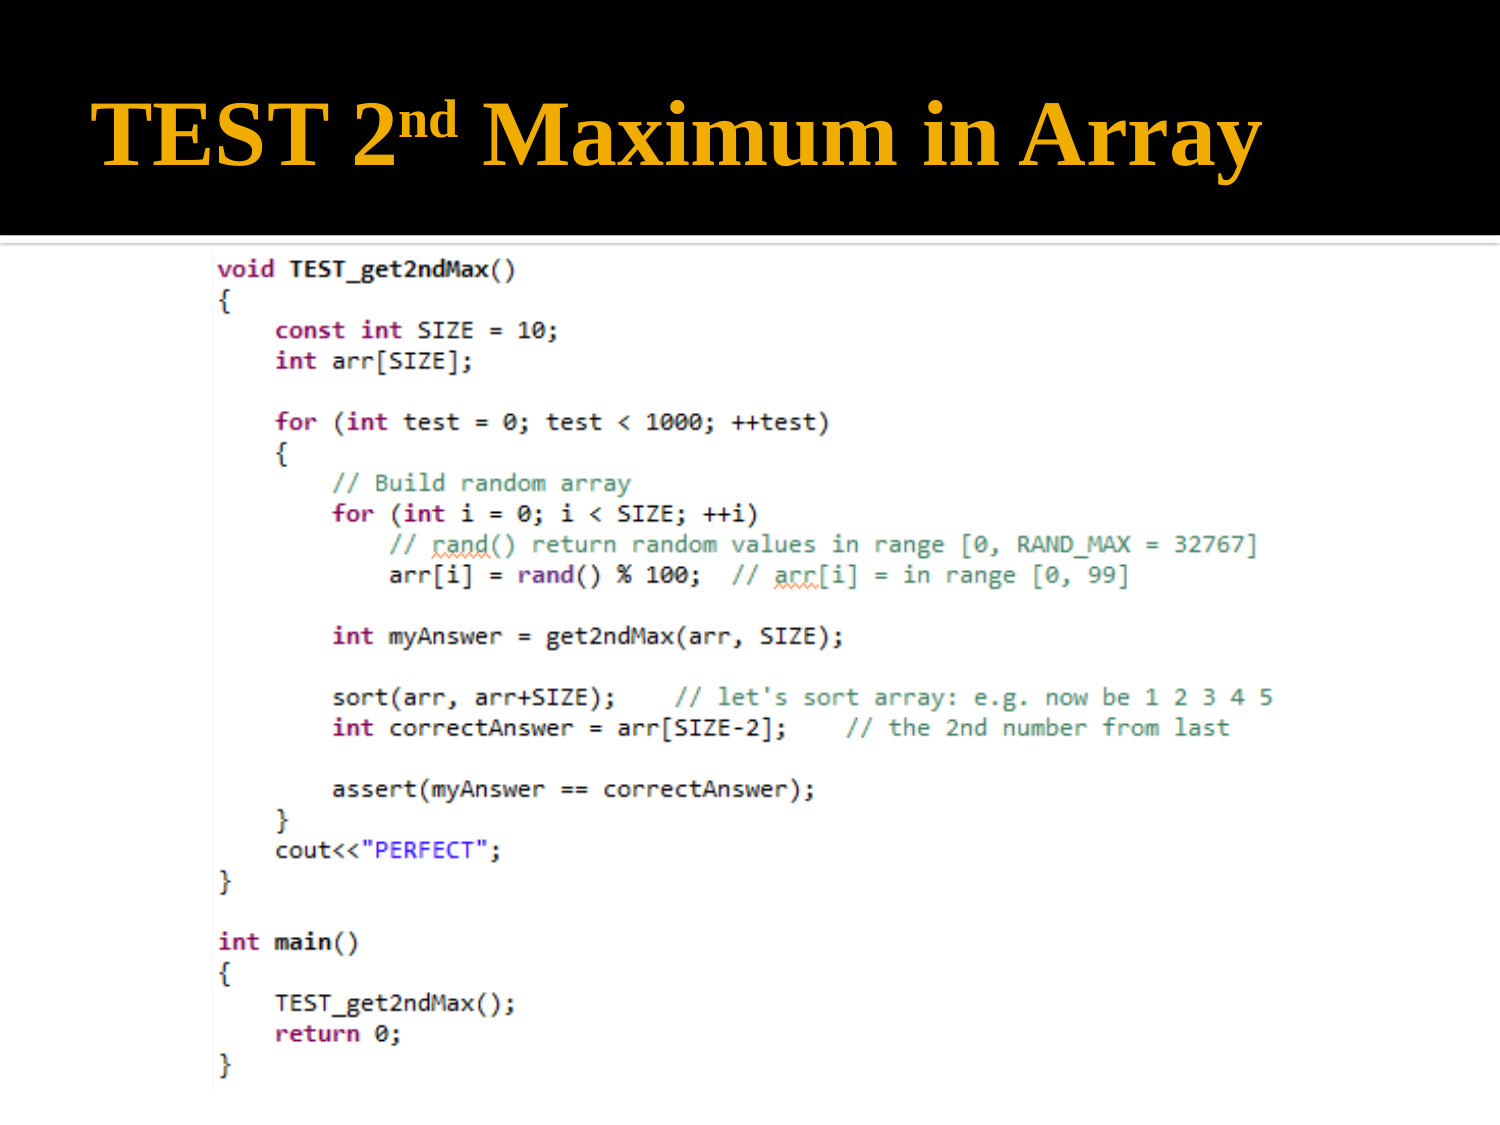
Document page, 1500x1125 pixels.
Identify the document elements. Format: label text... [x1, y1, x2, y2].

title TEST 2nd Maximum in Array [75, 25, 1425, 231]
picture [212, 249, 1288, 1093]
